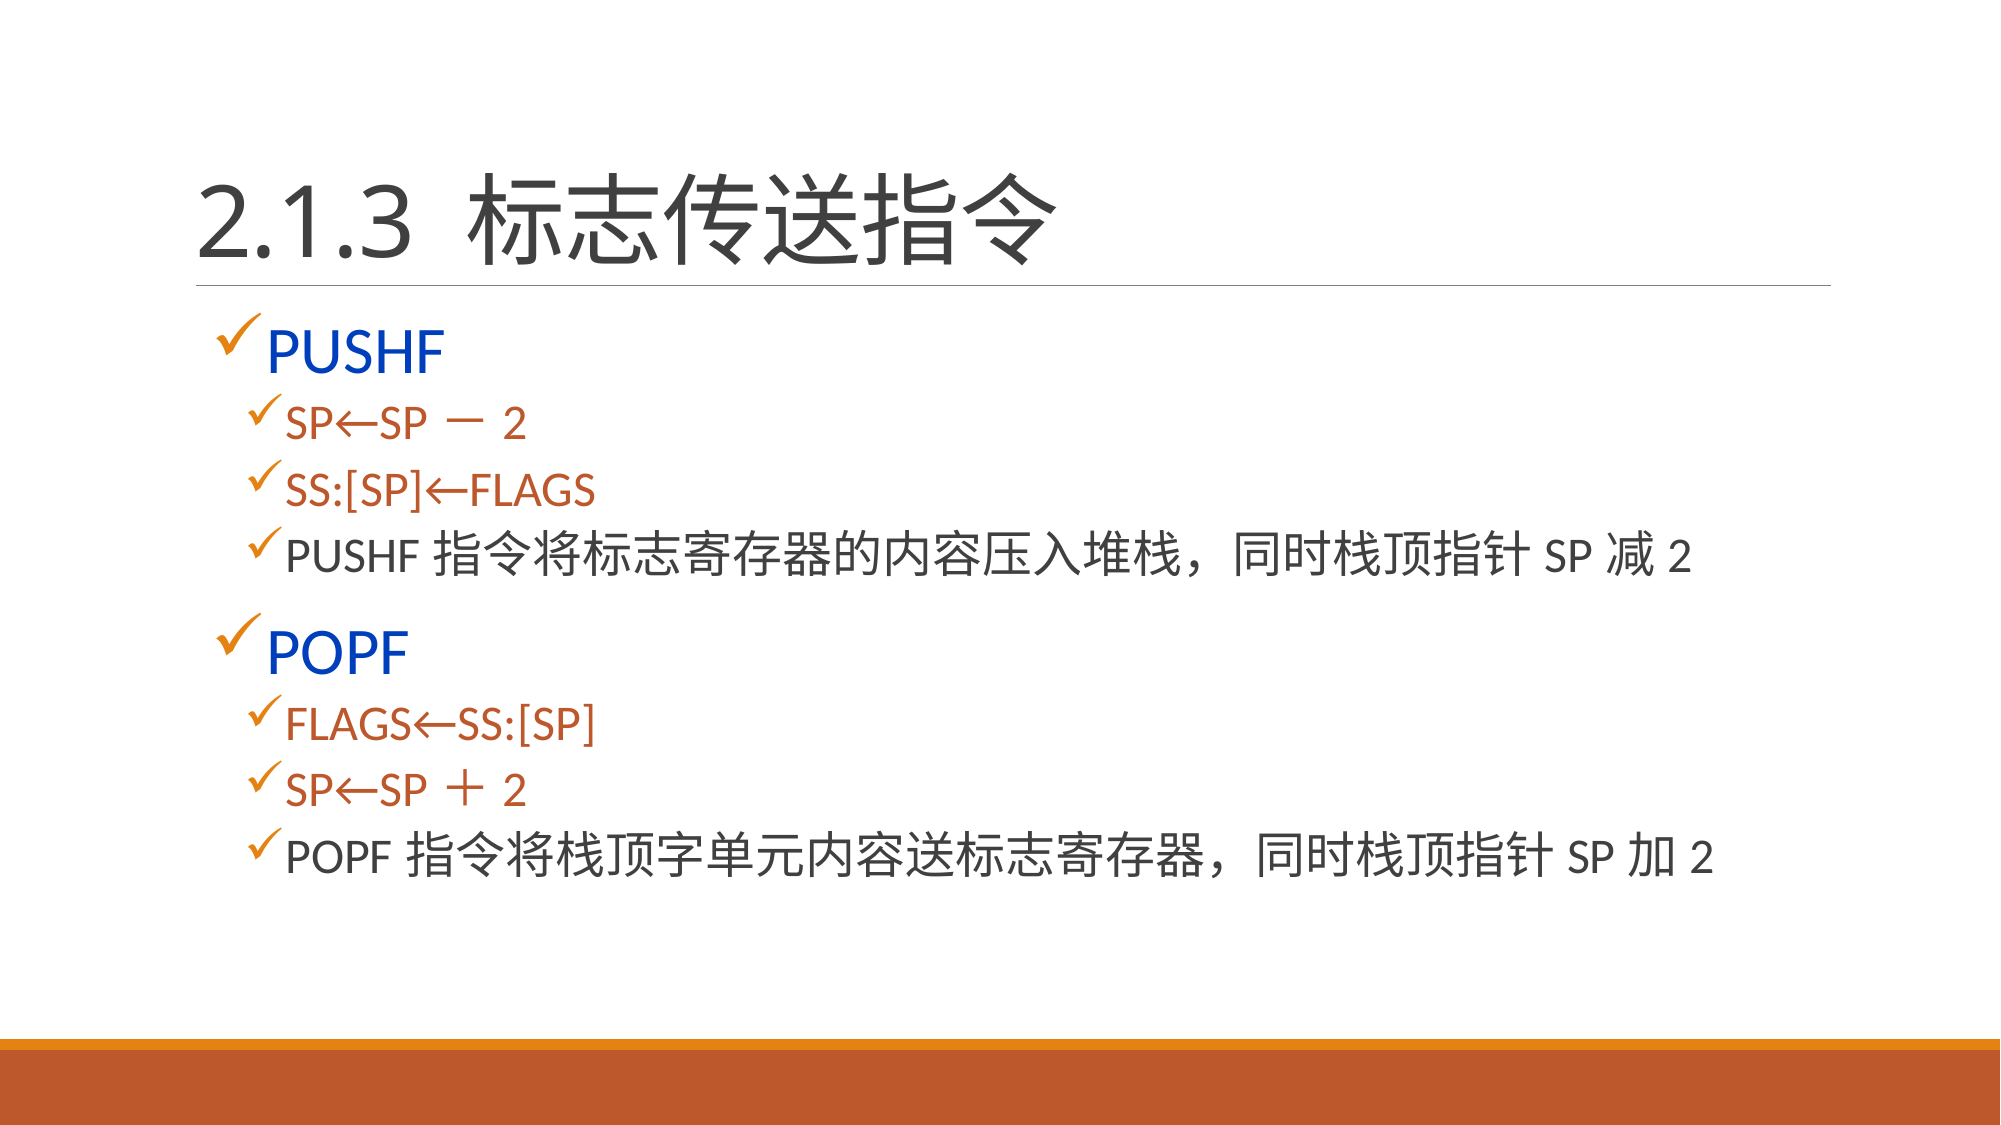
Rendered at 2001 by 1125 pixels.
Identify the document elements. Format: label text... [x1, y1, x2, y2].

list PUSHF SP←SP－2 SS:[SP]←FLAGS PUSHF指令将标志寄存器的内容压入堆栈，同时栈顶指针SP减2 POPF FLAGS←SS:[SP] SP←SP＋2 POPF指令将栈顶字单元内容送标志寄存器，同时栈顶指针SP加2 [211, 308, 1862, 969]
title 2.1.3 标志传送指令 [180, 47, 1830, 285]
